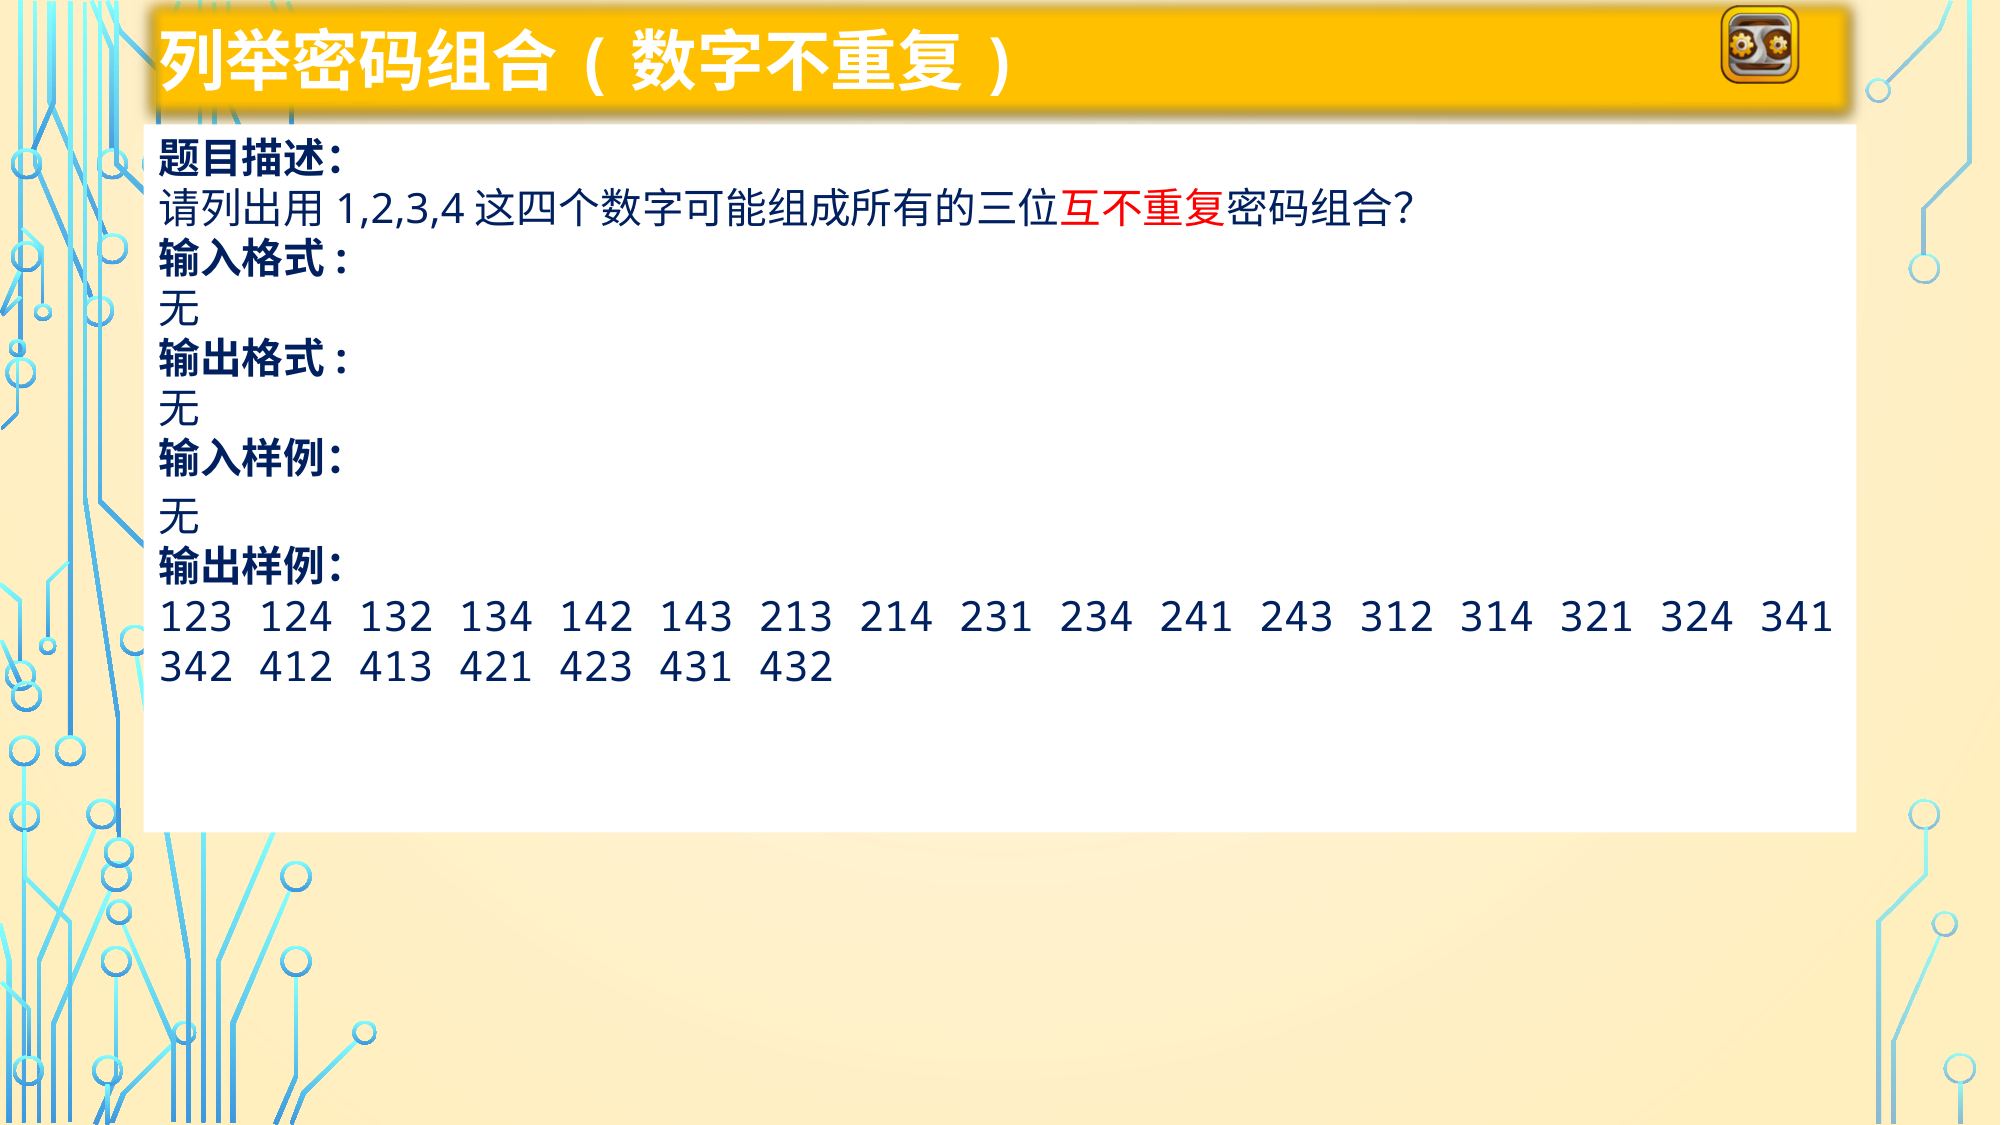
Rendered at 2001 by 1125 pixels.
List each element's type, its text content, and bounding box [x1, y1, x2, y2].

text_box 题目描述： 请列出用1,2,3,4这四个数字可能组成所有的三位互不重复密码组合？ 输入格式: 无 输出格式: 无 输入样例： 无 输出样例： 123 124 132 134 142 143 213 214 231 234 241 243 312 314 321 324 341 342 412 413 421 423 431 432 [143, 124, 1857, 833]
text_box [143, 0, 1857, 121]
